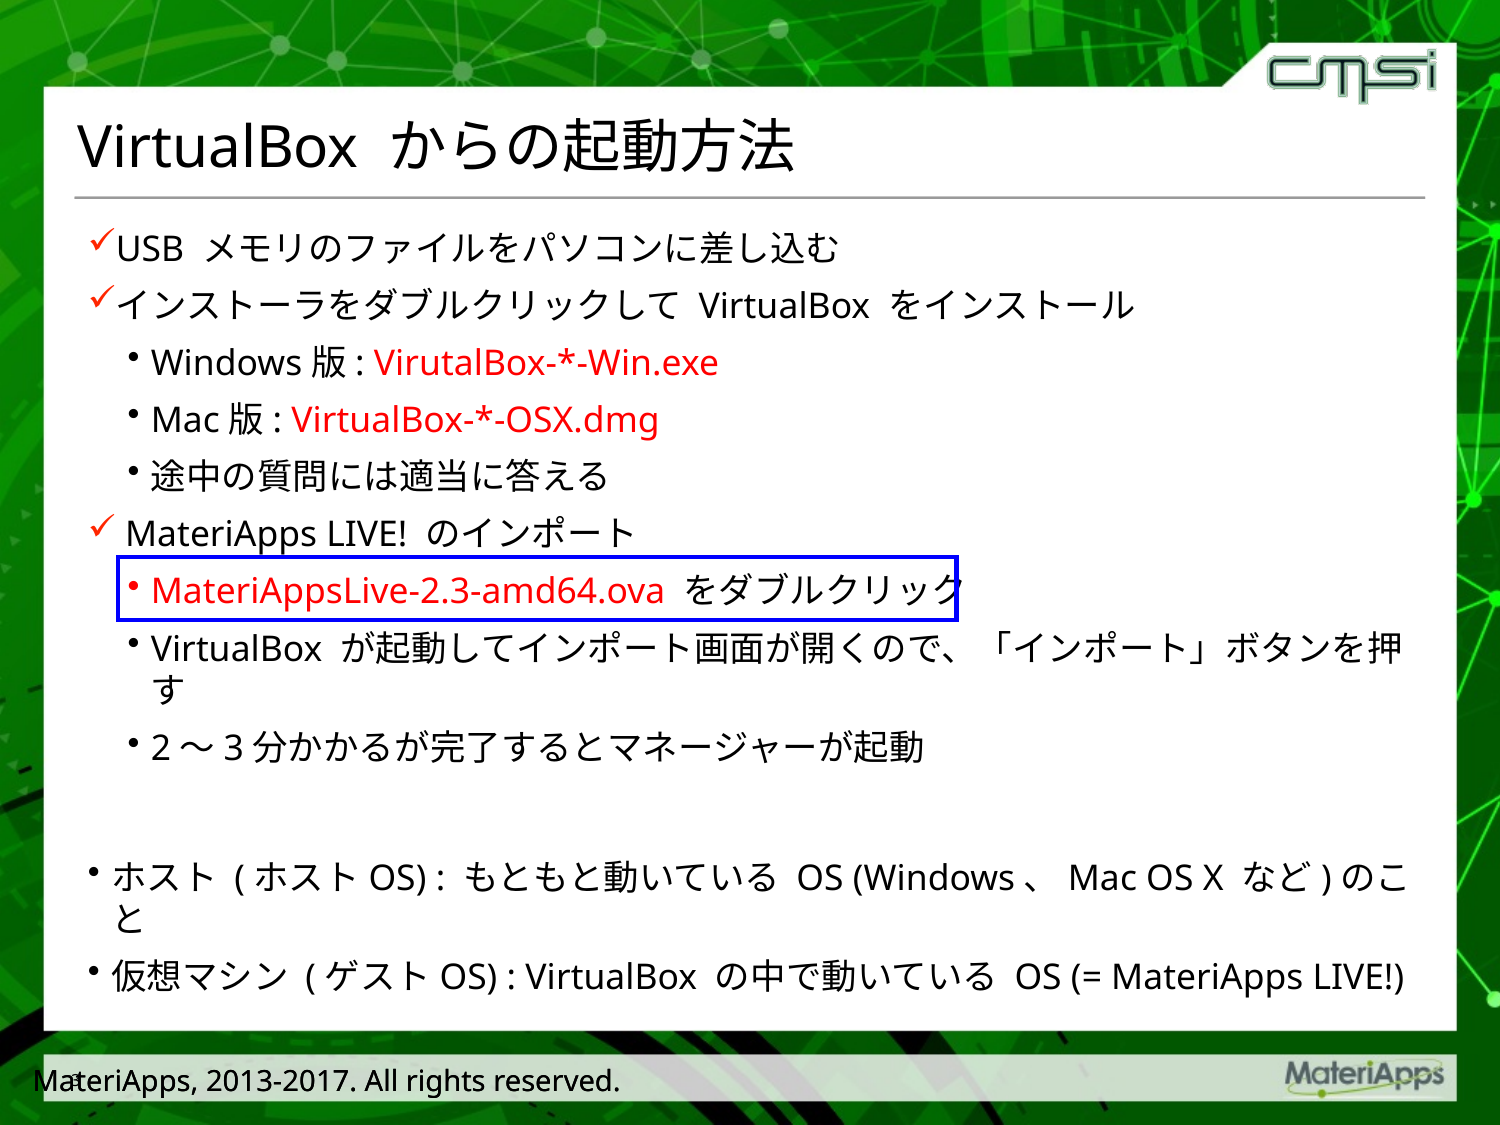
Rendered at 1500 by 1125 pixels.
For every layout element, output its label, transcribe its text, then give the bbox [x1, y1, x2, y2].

list USB メモリのファイルをパソコンに差し込む インストーラをダブルクリックして VirtualBox をインストール Windows版: VirutalBox-*-Win.exe Mac版: VirtualBox-*-OSX.dmg 途中の質問には適当に答える MateriApps LIVE! のインポート MateriAppsLive-2.3-amd64.ova をダブルクリック VirtualBox が起動してインポート画面が開くので、「インポート」ボタンを押す 2〜3分かかるが完了するとマネージャーが起動 ホスト (ホストOS) : もともと動いている OS (Windows、Mac OS X など)のこと 仮想マシン (ゲストOS) : VirtualBox の中で動いている OS (= MateriApps LIVE!) [82, 220, 1417, 1026]
picture [0, 0, 1500, 1125]
title VirtualBox からの起動方法 [72, 21, 1228, 184]
slide_number 3 [56, 1064, 86, 1095]
text_box [118, 557, 957, 620]
text_box MateriApps, 2013-2017. All rights reserved. [26, 1056, 628, 1103]
